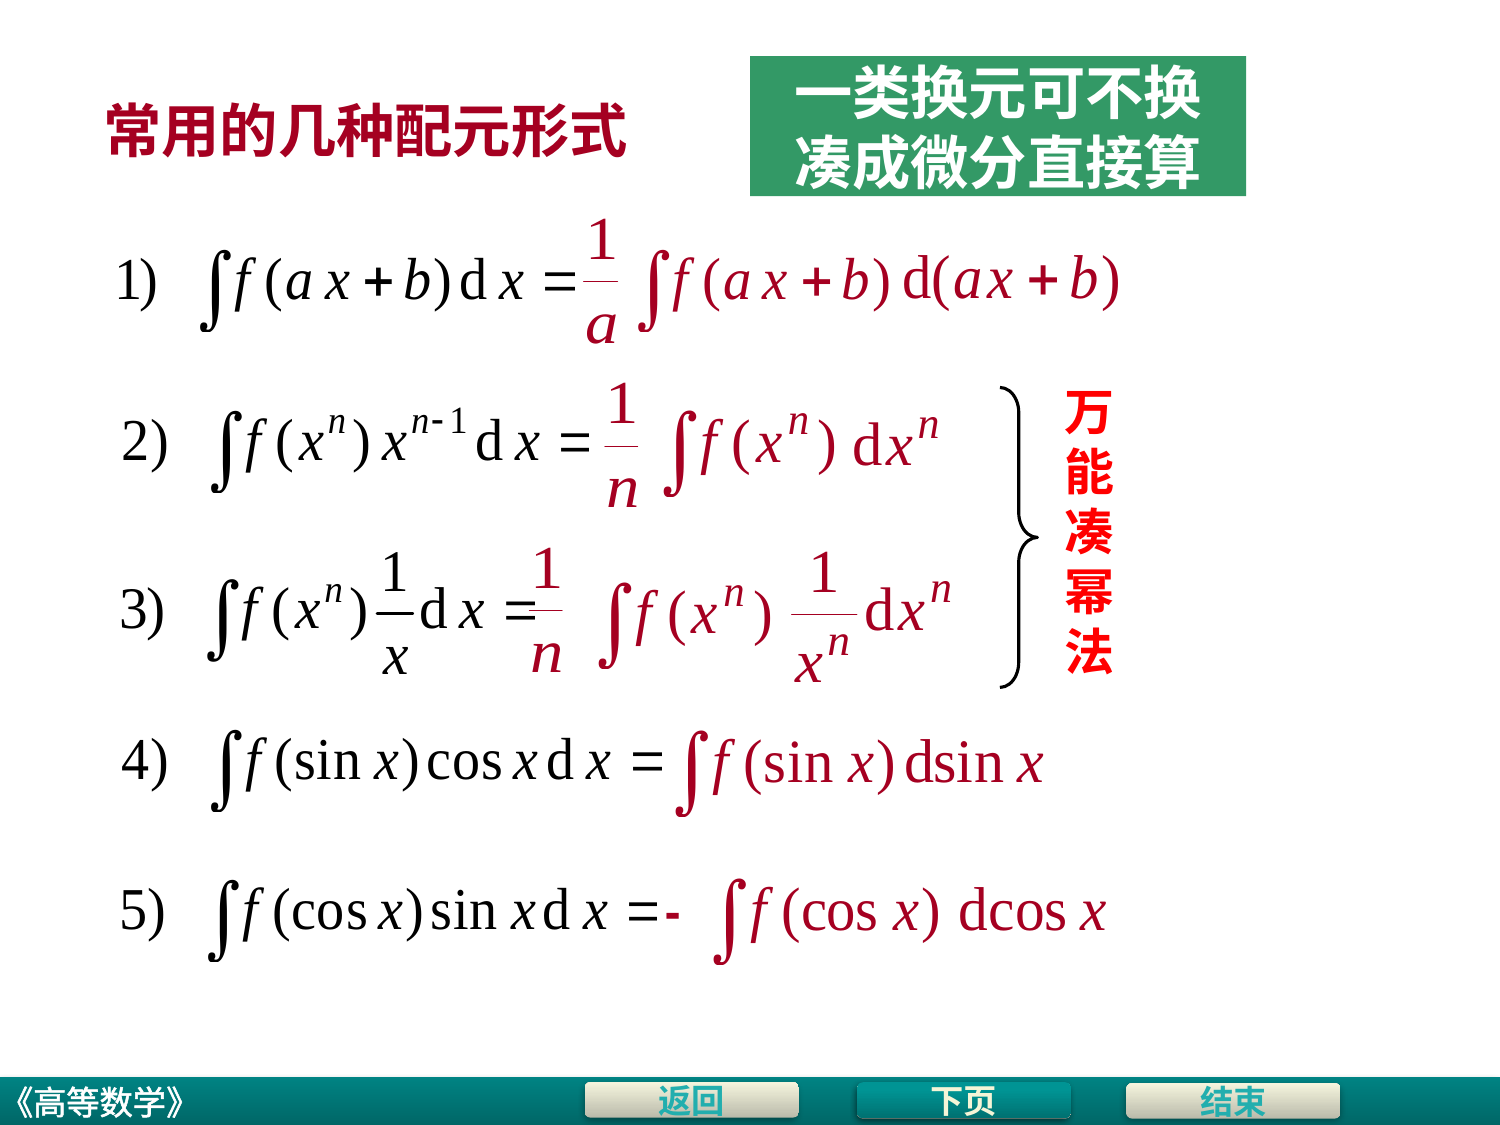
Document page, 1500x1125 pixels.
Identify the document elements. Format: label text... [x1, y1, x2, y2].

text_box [579, 208, 622, 349]
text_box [626, 235, 894, 332]
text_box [787, 540, 861, 688]
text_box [649, 393, 840, 497]
text_box 下页 [857, 1082, 1072, 1118]
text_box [117, 396, 589, 493]
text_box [585, 565, 776, 669]
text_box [600, 372, 643, 513]
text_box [901, 733, 1049, 801]
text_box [117, 715, 659, 812]
text_box [999, 387, 1038, 688]
title 常用的几种配元形式 [88, 86, 680, 185]
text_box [117, 235, 574, 332]
text_box 一类换元可不换 凑成微分直接算 [750, 56, 1247, 197]
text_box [899, 249, 1124, 317]
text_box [117, 541, 519, 680]
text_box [956, 880, 1111, 948]
text_box 万能凑幂法 [1050, 372, 1150, 688]
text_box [662, 714, 899, 817]
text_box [524, 537, 567, 678]
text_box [117, 865, 658, 962]
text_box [699, 862, 944, 965]
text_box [865, 562, 955, 649]
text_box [662, 910, 702, 926]
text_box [849, 397, 942, 484]
